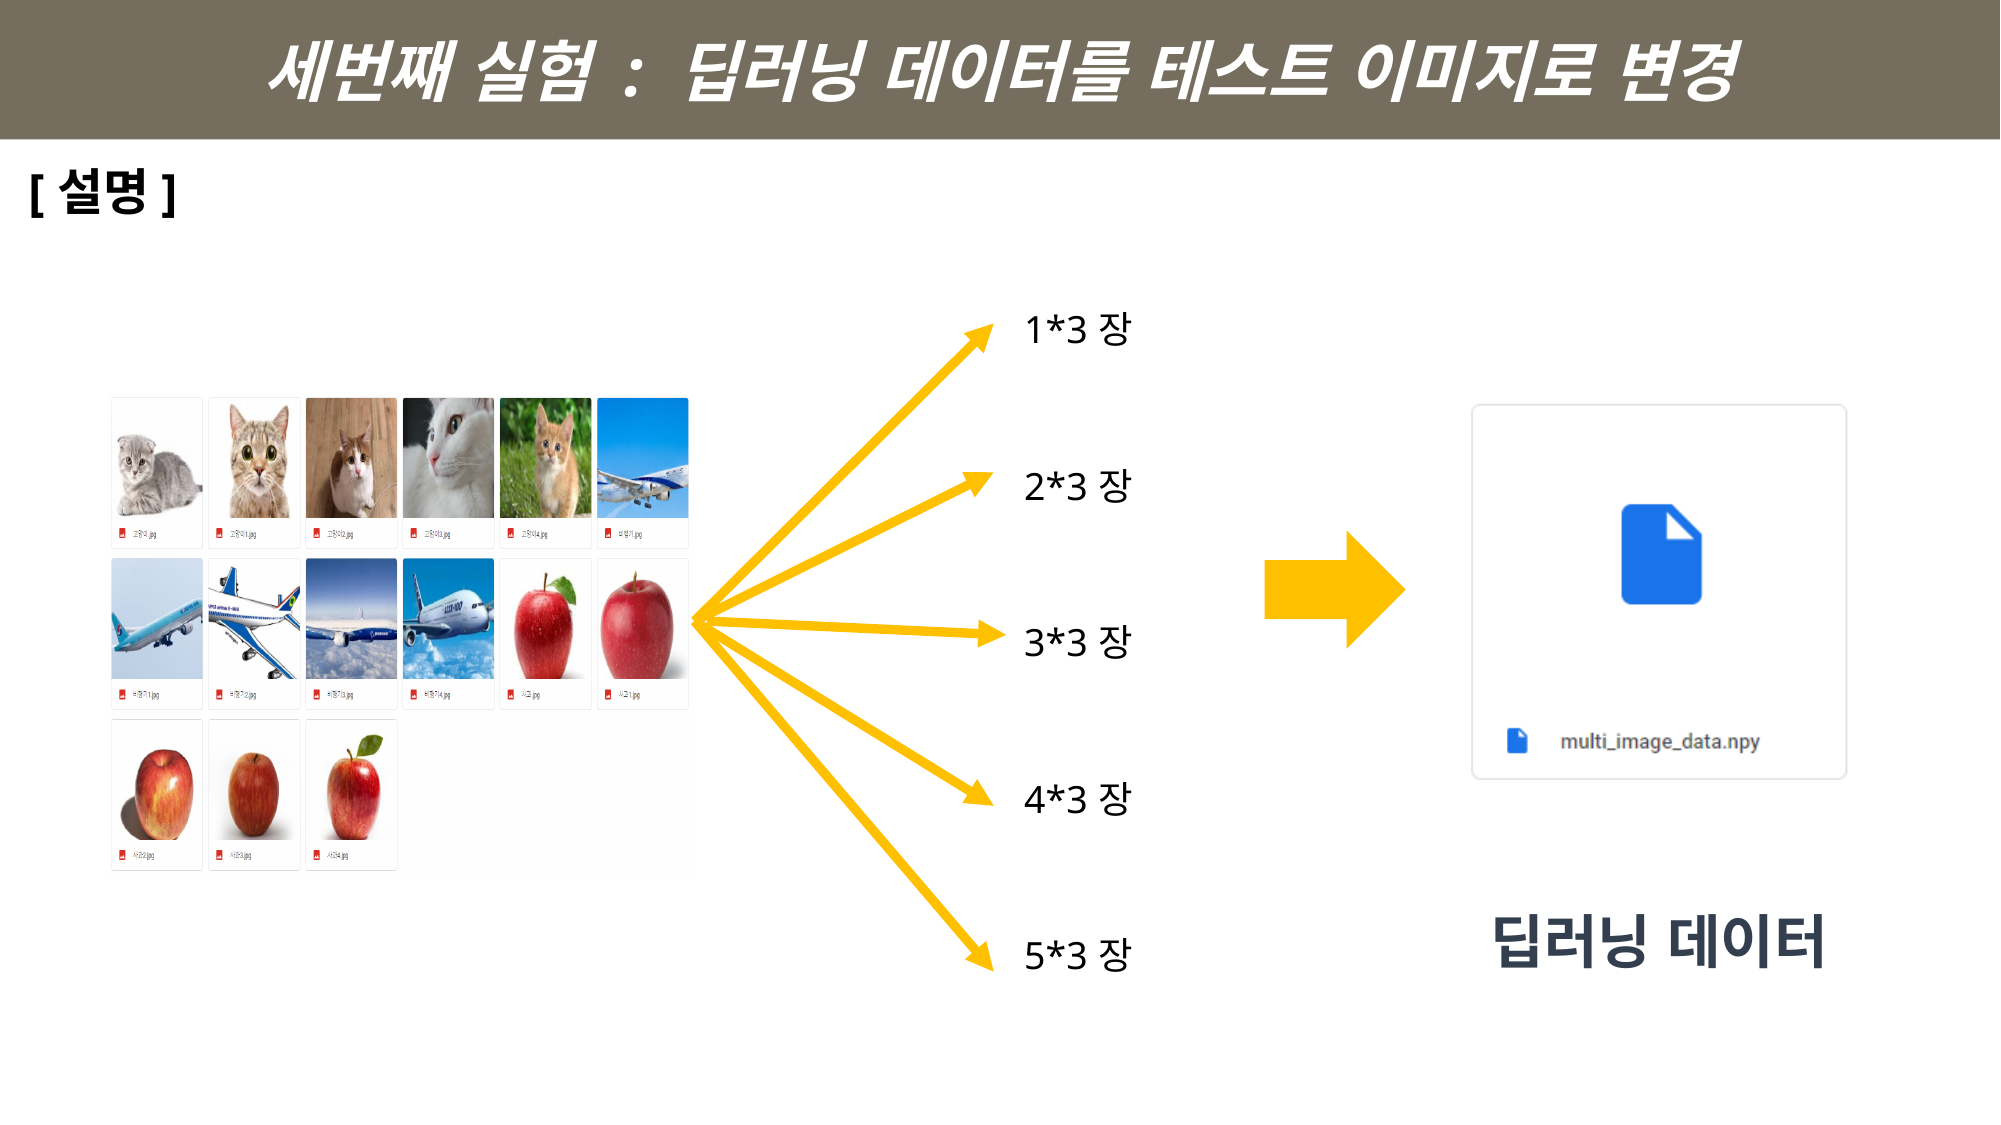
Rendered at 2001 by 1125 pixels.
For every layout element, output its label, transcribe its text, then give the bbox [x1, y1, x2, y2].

table_header 1*3장 [1000, 249, 1157, 405]
text_box 세번째 실험 : 딥러닝 데이터를 테스트 이미지로 변경 [0, 0, 2000, 140]
table_cell 2*3장 [1007, 405, 1157, 562]
table_cell 5*3장 [1000, 875, 1157, 1032]
text_box [1263, 527, 1408, 652]
text_box [설명] [14, 153, 1375, 229]
picture [108, 392, 694, 878]
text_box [694, 323, 1007, 972]
table_cell 4*3장 [1007, 719, 1157, 875]
table_cell 3*3장 [1007, 562, 1157, 719]
picture [1459, 398, 1860, 791]
text_box 딥러닝 데이터 [1417, 863, 1902, 983]
